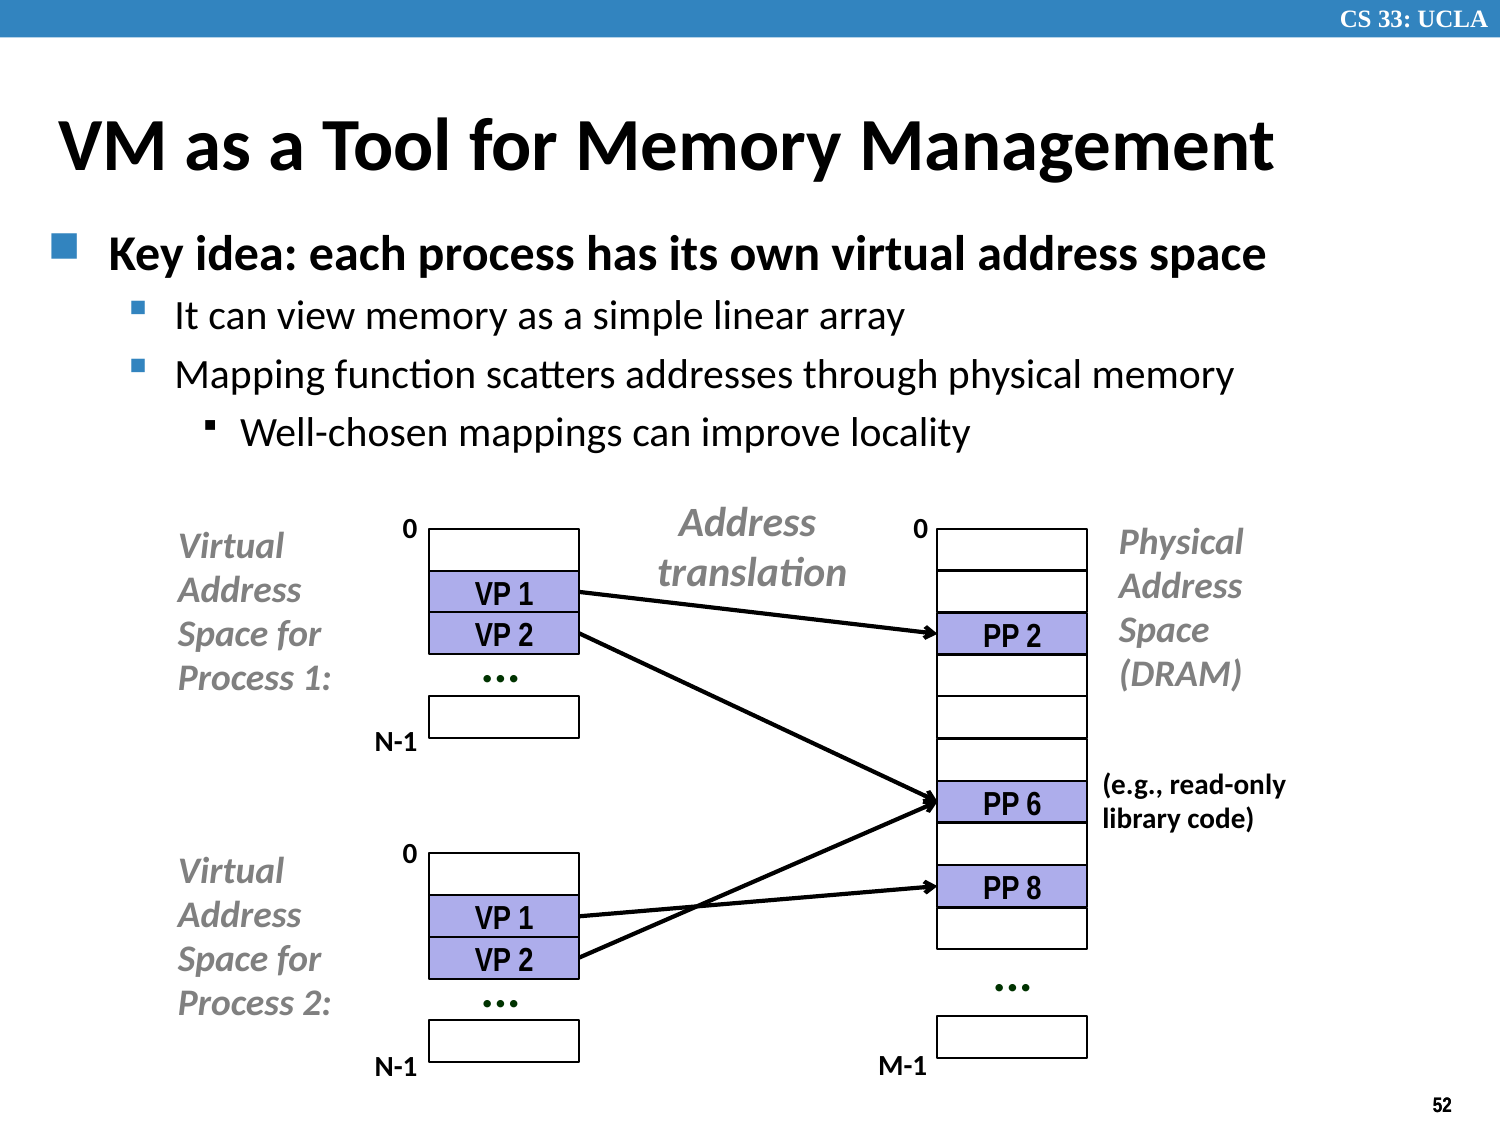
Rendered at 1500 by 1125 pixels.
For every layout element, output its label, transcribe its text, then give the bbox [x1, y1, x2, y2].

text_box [578, 591, 938, 633]
text_box 0 [387, 828, 433, 878]
text_box Address translation [642, 487, 863, 590]
list Key idea: each process has its own virtual address space It can view memory as a simple linear array Mapping function scatters addresses through physical memory Well-chosen mappings can improve locality [37, 212, 1326, 419]
text_box ... [977, 941, 1048, 1010]
text_box VP 1 [429, 570, 580, 612]
text_box (e.g., read-only library code) [1088, 760, 1326, 844]
text_box [429, 695, 573, 738]
text_box PP 8 [941, 865, 1088, 907]
text_box [937, 1016, 1088, 1058]
text_box [429, 853, 573, 895]
text_box Virtual Address Space for Process 2: [162, 841, 388, 1032]
text_box VP 1 [429, 895, 573, 936]
text_box 0 [898, 503, 944, 553]
text_box [941, 738, 1088, 780]
text_box ... [465, 957, 536, 1026]
text_box PP 6 [941, 780, 1088, 823]
text_box VP 2 [429, 936, 580, 979]
text_box N-1 [359, 716, 433, 766]
text_box [937, 528, 1088, 570]
text_box M-1 [863, 1040, 943, 1090]
text_box Virtual Address Space for Process 1: [162, 516, 388, 707]
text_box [578, 633, 938, 801]
text_box [941, 696, 1088, 738]
text_box [937, 570, 1088, 612]
text_box VP 2 [429, 612, 573, 655]
text_box Physical Address Space (DRAM) [1104, 511, 1280, 703]
text_box ... [465, 633, 536, 701]
text_box [941, 654, 1088, 696]
text_box 0 [387, 503, 433, 553]
text_box [429, 1020, 580, 1063]
text_box [941, 907, 1088, 950]
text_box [578, 801, 938, 885]
text_box N-1 [359, 1041, 433, 1091]
text_box [941, 823, 1088, 865]
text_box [578, 922, 938, 958]
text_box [578, 885, 938, 917]
title VM as a Tool for Memory Management [42, 93, 1456, 188]
text_box [429, 529, 580, 570]
text_box PP 2 [941, 612, 1088, 654]
